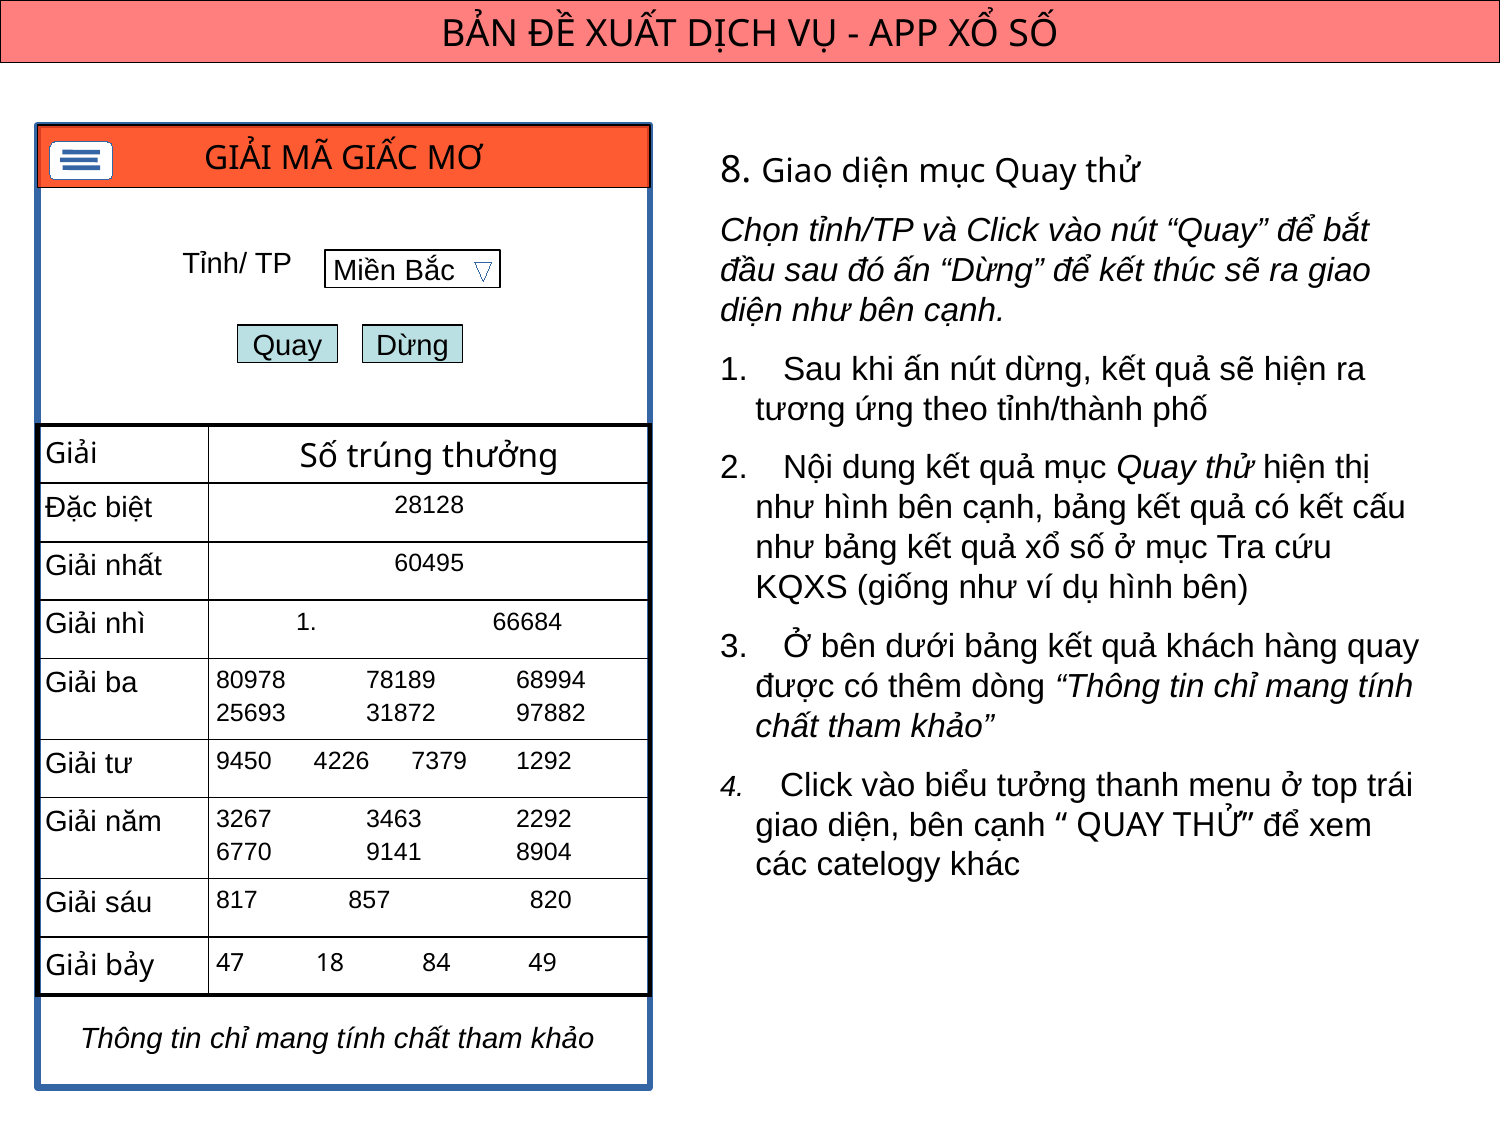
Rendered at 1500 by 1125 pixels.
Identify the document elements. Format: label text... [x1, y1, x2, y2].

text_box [37, 124, 651, 188]
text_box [0, 0, 1500, 63]
table_cell Đặc biệt [40, 484, 208, 541]
table_cell 60495 [209, 543, 648, 599]
table_cell Giải nhì [40, 601, 208, 658]
table_cell 80978 78189 68994 25693 31872 97882 [209, 659, 648, 739]
table_cell 3267 3463 2292 6770 9141 8904 [209, 798, 648, 878]
table_cell Giải sáu [40, 879, 208, 936]
text_box [37, 188, 650, 423]
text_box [362, 319, 463, 368]
table_cell Giải bảy [40, 938, 208, 993]
table_cell 9450 4226 7379 1292 [209, 740, 648, 797]
table_cell 817 857 820 [209, 879, 648, 936]
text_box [237, 319, 338, 368]
table_cell 28128 [209, 484, 648, 541]
table_cell Giải nhất [40, 543, 208, 599]
table_header Giải [40, 427, 208, 482]
table_header Số trúng thưởng [209, 427, 648, 482]
text_box Thông tin chỉ mang tính chất tham khảo [37, 1012, 638, 1063]
table_cell 66684 [209, 601, 648, 658]
table_cell Giải năm [40, 798, 208, 878]
table_cell 47 18 84 49 [209, 938, 648, 993]
text_box 8. Giao diện mục Quay thử Chọn tỉnh/TP và Click vào nút “Quay” để bắt đầu sau đó ấn “Dừng” để kết thúc sẽ ra giao diện như bên cạnh. Sau khi ấn nút dừng, kết quả sẽ hiện ra tương ứng theo tỉnh/thành phố Nội dung kết quả mục Quay thử hiện thị như hình bên cạnh, bảng kết quả có kết cấu như bảng kết quả xổ số ở mục Tra cứu KQXS (giống như ví dụ hình bên) Ở bên dưới bảng kết quả khách hàng quay được có thêm dòng “Thông tin chỉ mang tính chất tham khảo” Click vào biểu tưởng thanh menu ở top trái giao diện, bên cạnh “ QUAY THỬ” để xem các catelogy khác [712, 137, 1438, 890]
text_box [37, 997, 650, 1088]
table_cell Giải tư [40, 740, 208, 797]
table_cell Giải ba [40, 659, 208, 739]
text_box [324, 244, 501, 293]
text_box Tỉnh/ TP [174, 237, 338, 288]
